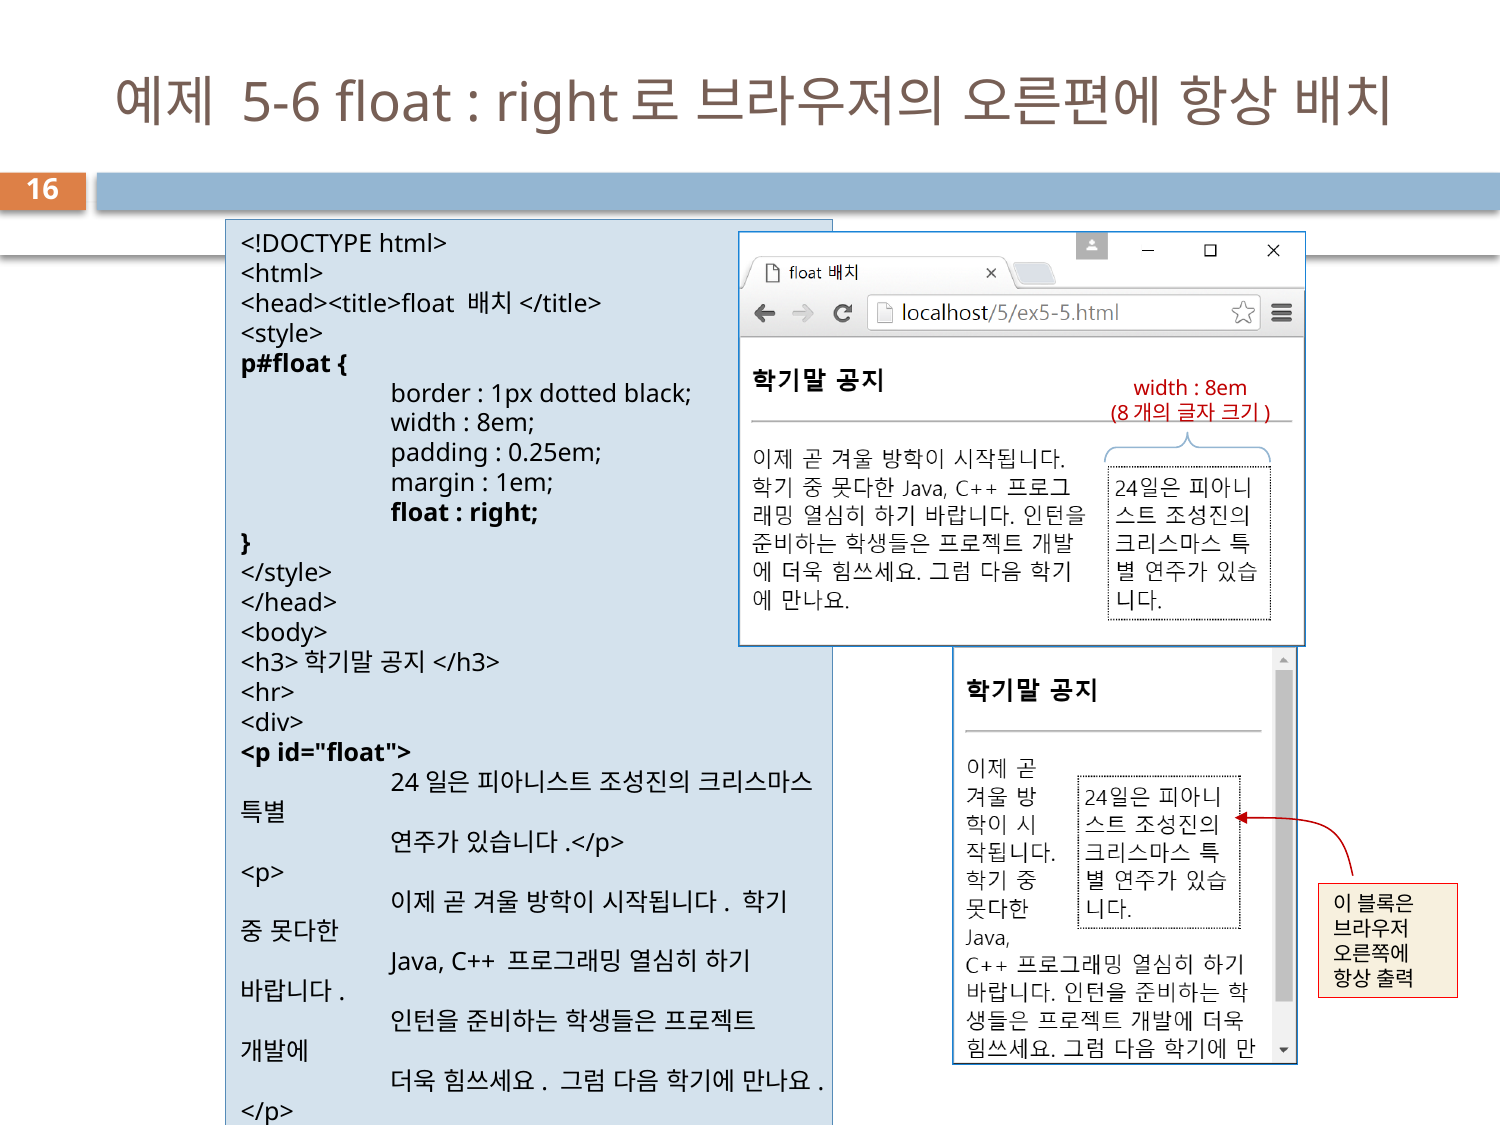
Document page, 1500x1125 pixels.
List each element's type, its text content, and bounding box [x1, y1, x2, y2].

title 예제 5-6 float : right로 브라우저의 오른편에 항상 배치 [99, 37, 1438, 161]
slide_number 16 [0, 170, 87, 211]
picture [737, 231, 1306, 1065]
text_box 이 블록은 브라우저 오른쪽에 항상 출력 [1318, 883, 1458, 998]
text_box [1302, 818, 1355, 877]
text_box <!DOCTYPE html> <html> <head><title>float 배치</title> <style> p#float { border : 1px dotted black; width : 8em; padding : 0.25em; margin : 1em; float : right; } </style> </head> <body> <h3>학기말 공지</h3> <hr> <div> <p id="float"> 24일은 피아니스트 조성진의 크리스마스 특별 연주가 있습니다.</p> <p> 이제 곧 겨울 방학이 시작됩니다. 학기 중 못다한 Java, C++ 프로그래밍 열심히 하기 바랍니다. 인턴을 준비하는 학생들은 프로젝트 개발에 더욱 힘쓰세요. 그럼 다음 학기에 만나요.</p> </div> </body> </html> [225, 219, 833, 1125]
